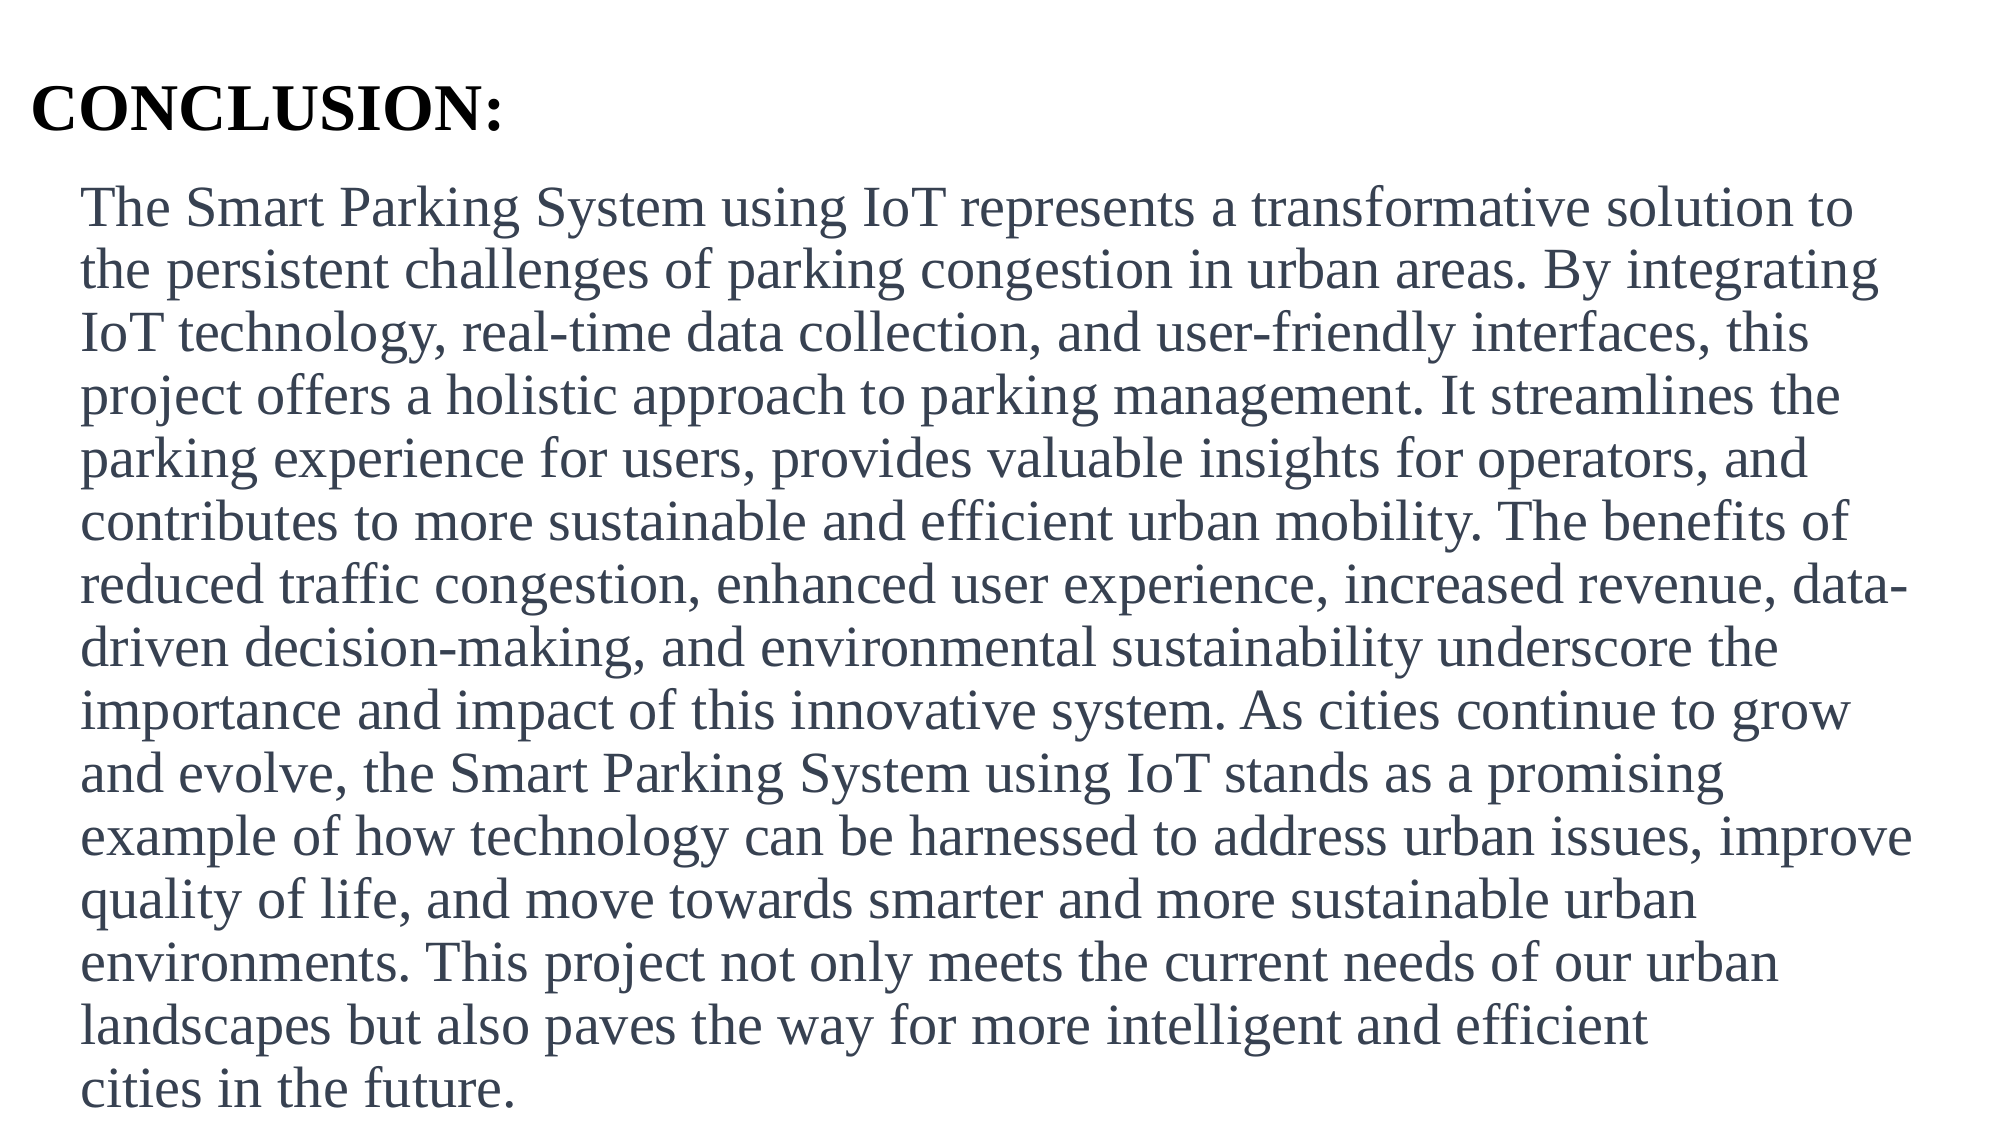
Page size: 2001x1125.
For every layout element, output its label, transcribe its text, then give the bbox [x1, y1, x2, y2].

list The Smart Parking System using IoT represents a transformative solution to the persistent challenges of parking congestion in urban areas. By integrating IoT technology, real-time data collection, and user-friendly interfaces, this project offers a holistic approach to parking management. It streamlines the parking experience for users, provides valuable insights for operators, and contributes to more sustainable and efficient urban mobility. The benefits of reduced traffic congestion, enhanced user experience, increased revenue, data-driven decision-making, and environmental sustainability underscore the importance and impact of this innovative system. As cities continue to grow and evolve, the Smart Parking System using IoT stands as a promising example of how technology can be harnessed to address urban issues, improve quality of life, and move towards smarter and more sustainable urban environments. This project not only meets the current needs of our urban landscapes but also paves the way for more intelligent and efficient cities in the future. [65, 168, 1944, 823]
title CONCLUSION: [15, 0, 1863, 219]
